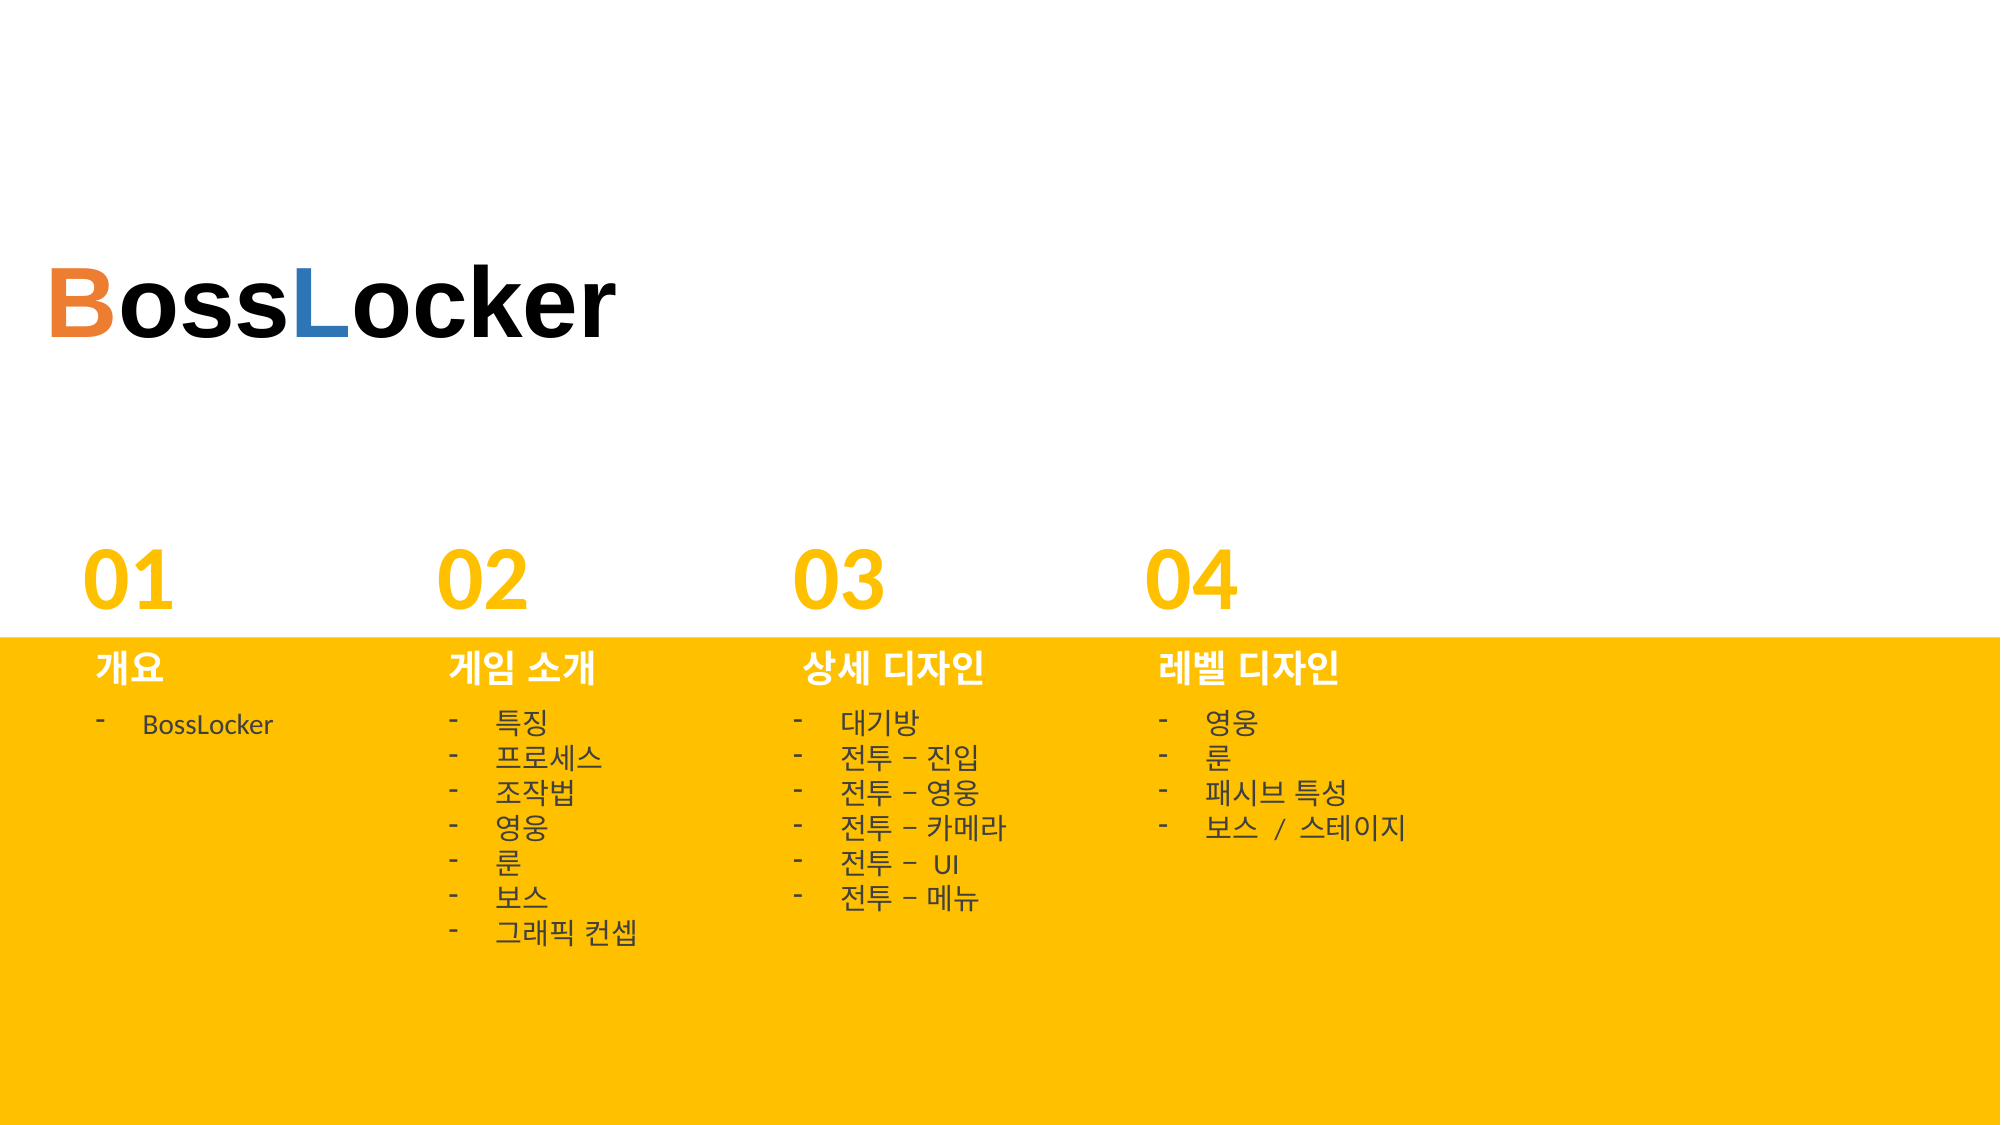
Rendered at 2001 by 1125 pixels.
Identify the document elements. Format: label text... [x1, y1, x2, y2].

text_box BossLocker [31, 230, 834, 366]
text_box 상세 디자인 [787, 637, 1087, 698]
text_box 04 [1131, 511, 1349, 636]
text_box 특징 프로세스 조작법 영웅 룬 보스 그래픽 컨셉 [433, 698, 679, 958]
text_box BossLocker [80, 698, 310, 748]
text_box 대기방 전투 – 진입 전투 – 영웅 전투 – 카메라 전투 – UI 전투 – 메뉴 [778, 698, 1074, 923]
text_box 02 [422, 511, 641, 636]
text_box 01 [68, 511, 287, 636]
text_box 03 [778, 511, 997, 636]
text_box 게임 소개 [433, 637, 733, 698]
text_box 개요 [81, 637, 380, 698]
text_box [0, 636, 2000, 1125]
text_box 영웅 룬 패시브 특성 보스 / 스테이지 [1143, 698, 1443, 853]
text_box 레벨 디자인 [1143, 637, 1443, 698]
